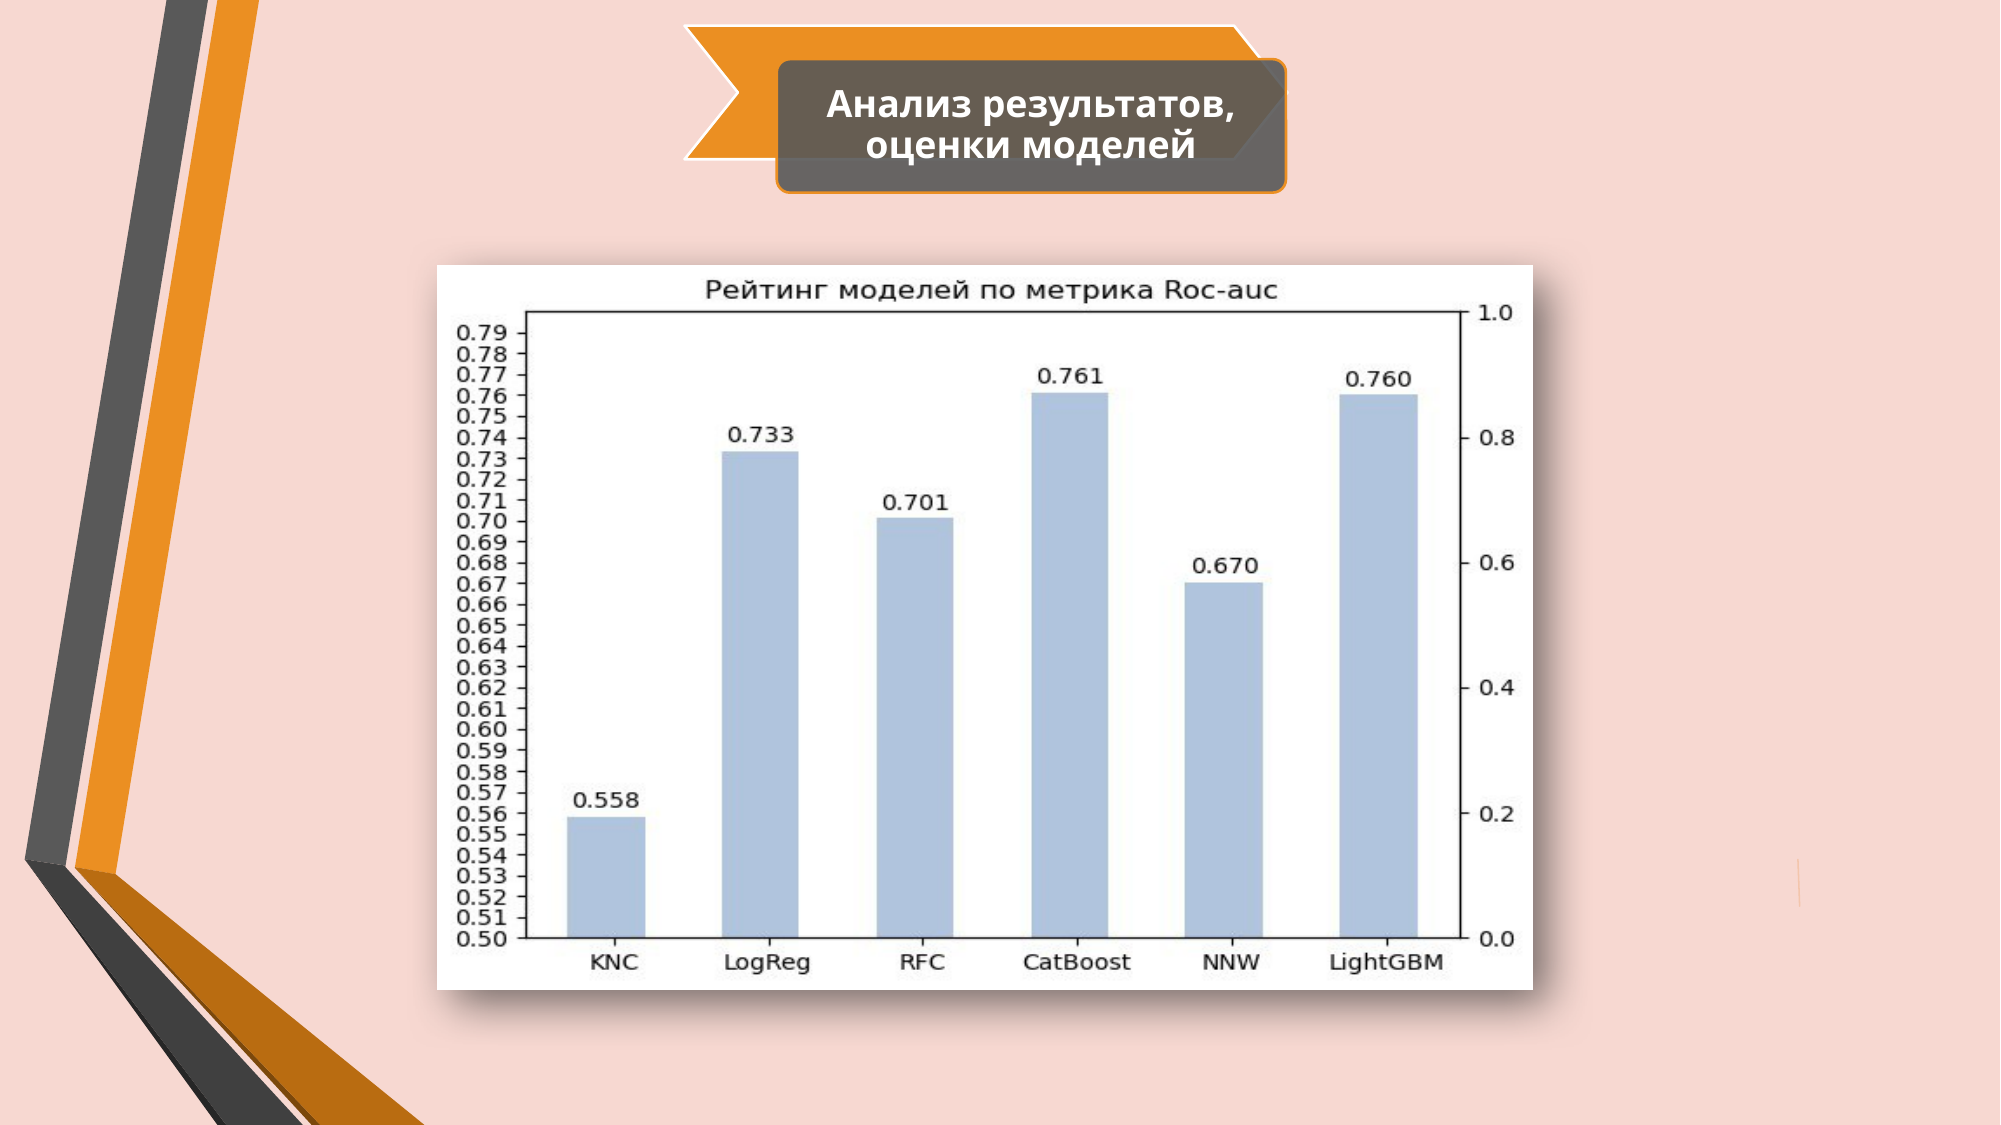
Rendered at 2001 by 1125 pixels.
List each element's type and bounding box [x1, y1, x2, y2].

text_box [683, 24, 1261, 161]
picture [436, 265, 1533, 990]
text_box [776, 58, 1287, 193]
